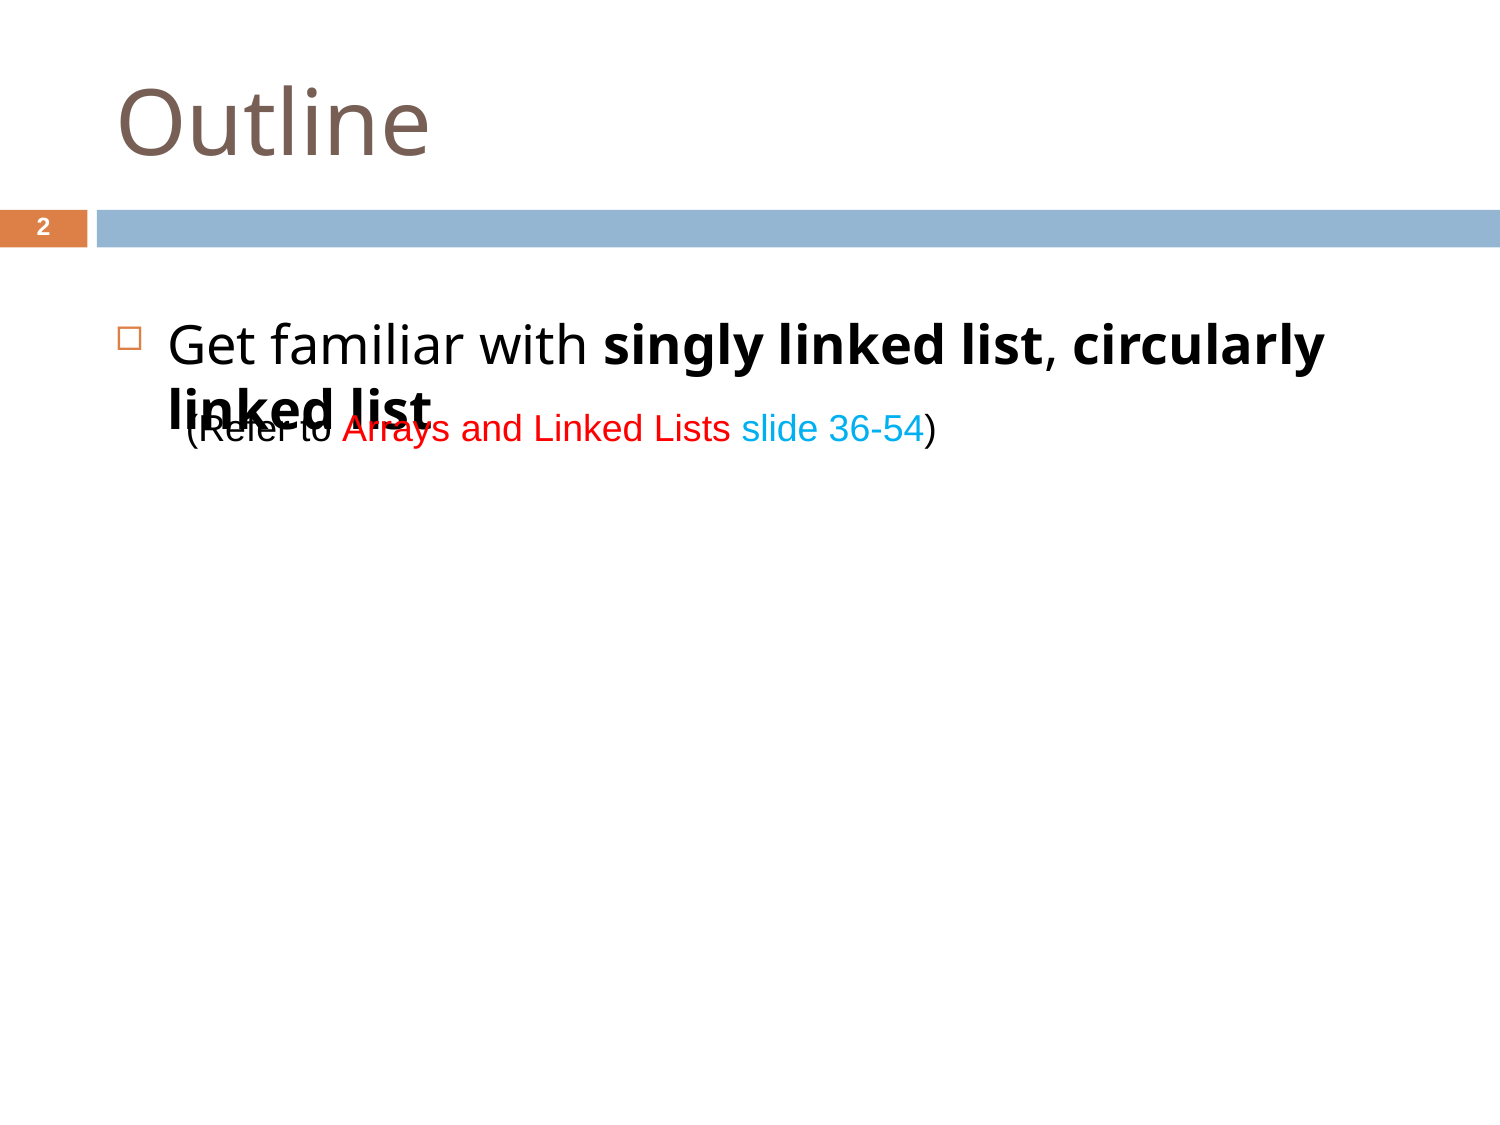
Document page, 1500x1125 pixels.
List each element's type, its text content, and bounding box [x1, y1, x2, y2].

text_box Get familiar with singly linked list, circularly linked list [100, 302, 1438, 551]
text_box (Refer to Arrays and Linked Lists slide 36-54) [171, 396, 1247, 457]
text_box 2 [0, 208, 88, 249]
text_box Outline [100, 37, 1438, 200]
